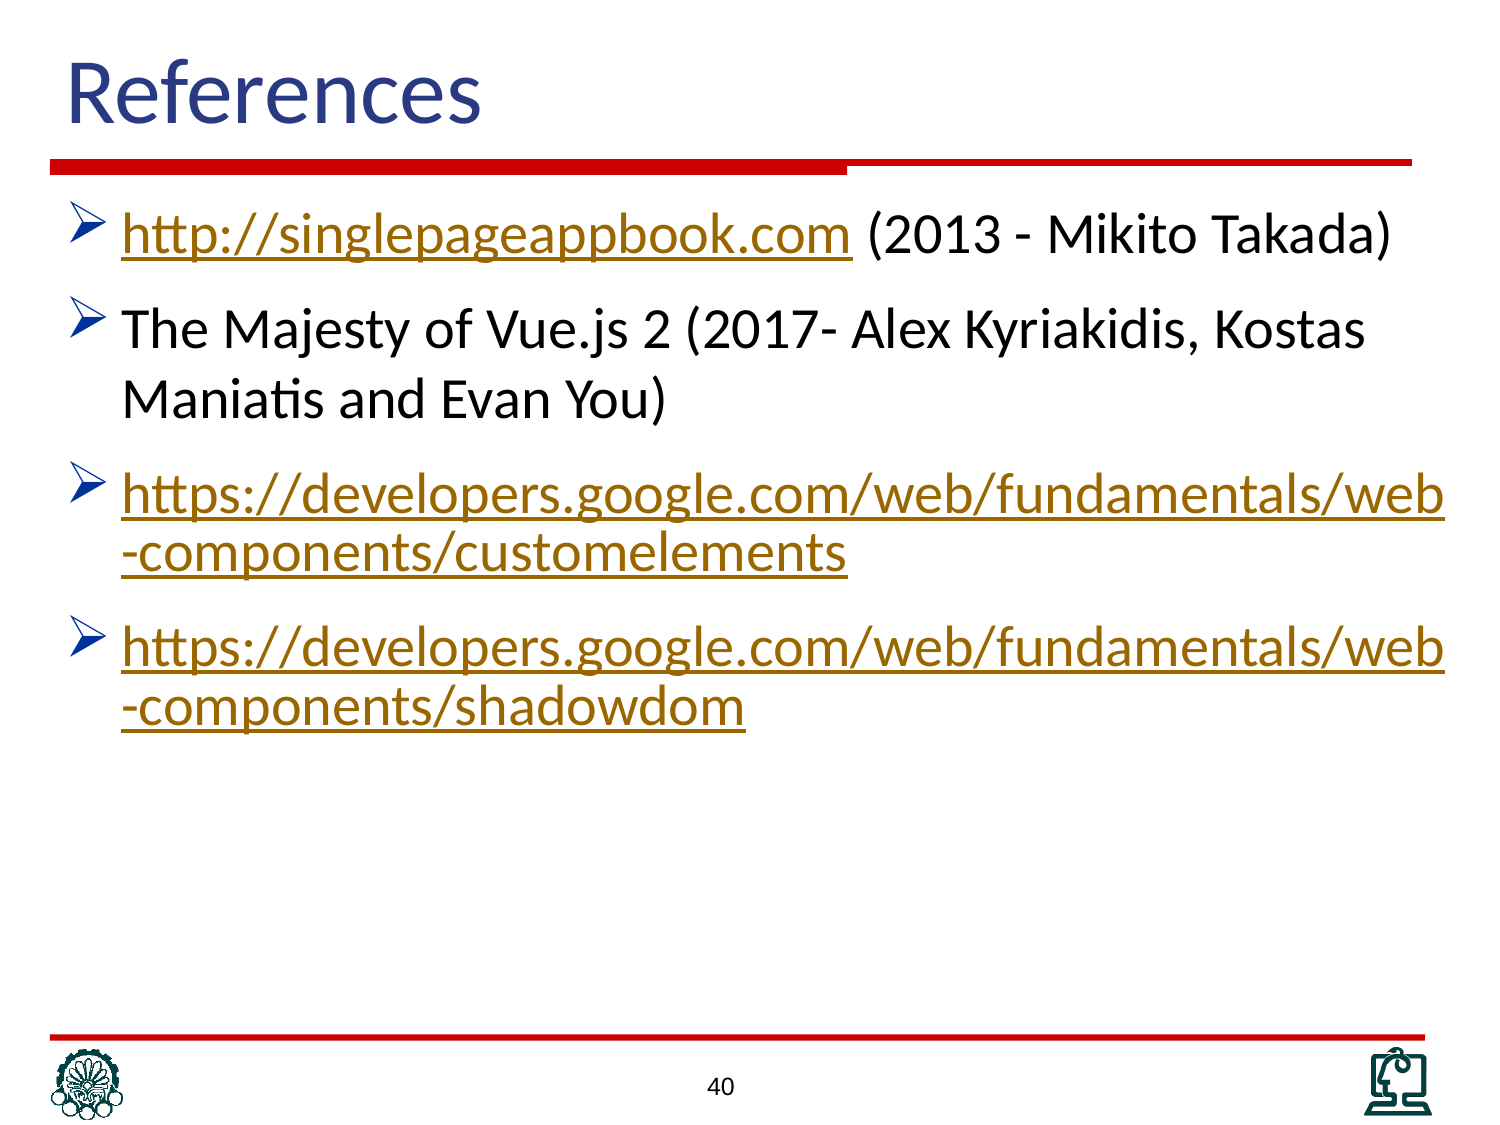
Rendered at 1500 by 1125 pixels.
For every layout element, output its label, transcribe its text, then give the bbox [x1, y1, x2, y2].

title References [50, 24, 1438, 150]
picture [1362, 1045, 1438, 1119]
picture [50, 1047, 125, 1122]
slide_number 40 [649, 1062, 751, 1103]
list http://singlepageappbook.com (2013 - Mikito Takada) The Majesty of Vue.js 2 (2017- Alex Kyriakidis, Kostas Maniatis and Evan You) https://developers.google.com/web/fundamentals/web-components/customelements https://developers.google.com/web/fundamentals/web-components/shadowdom [50, 187, 1463, 1038]
